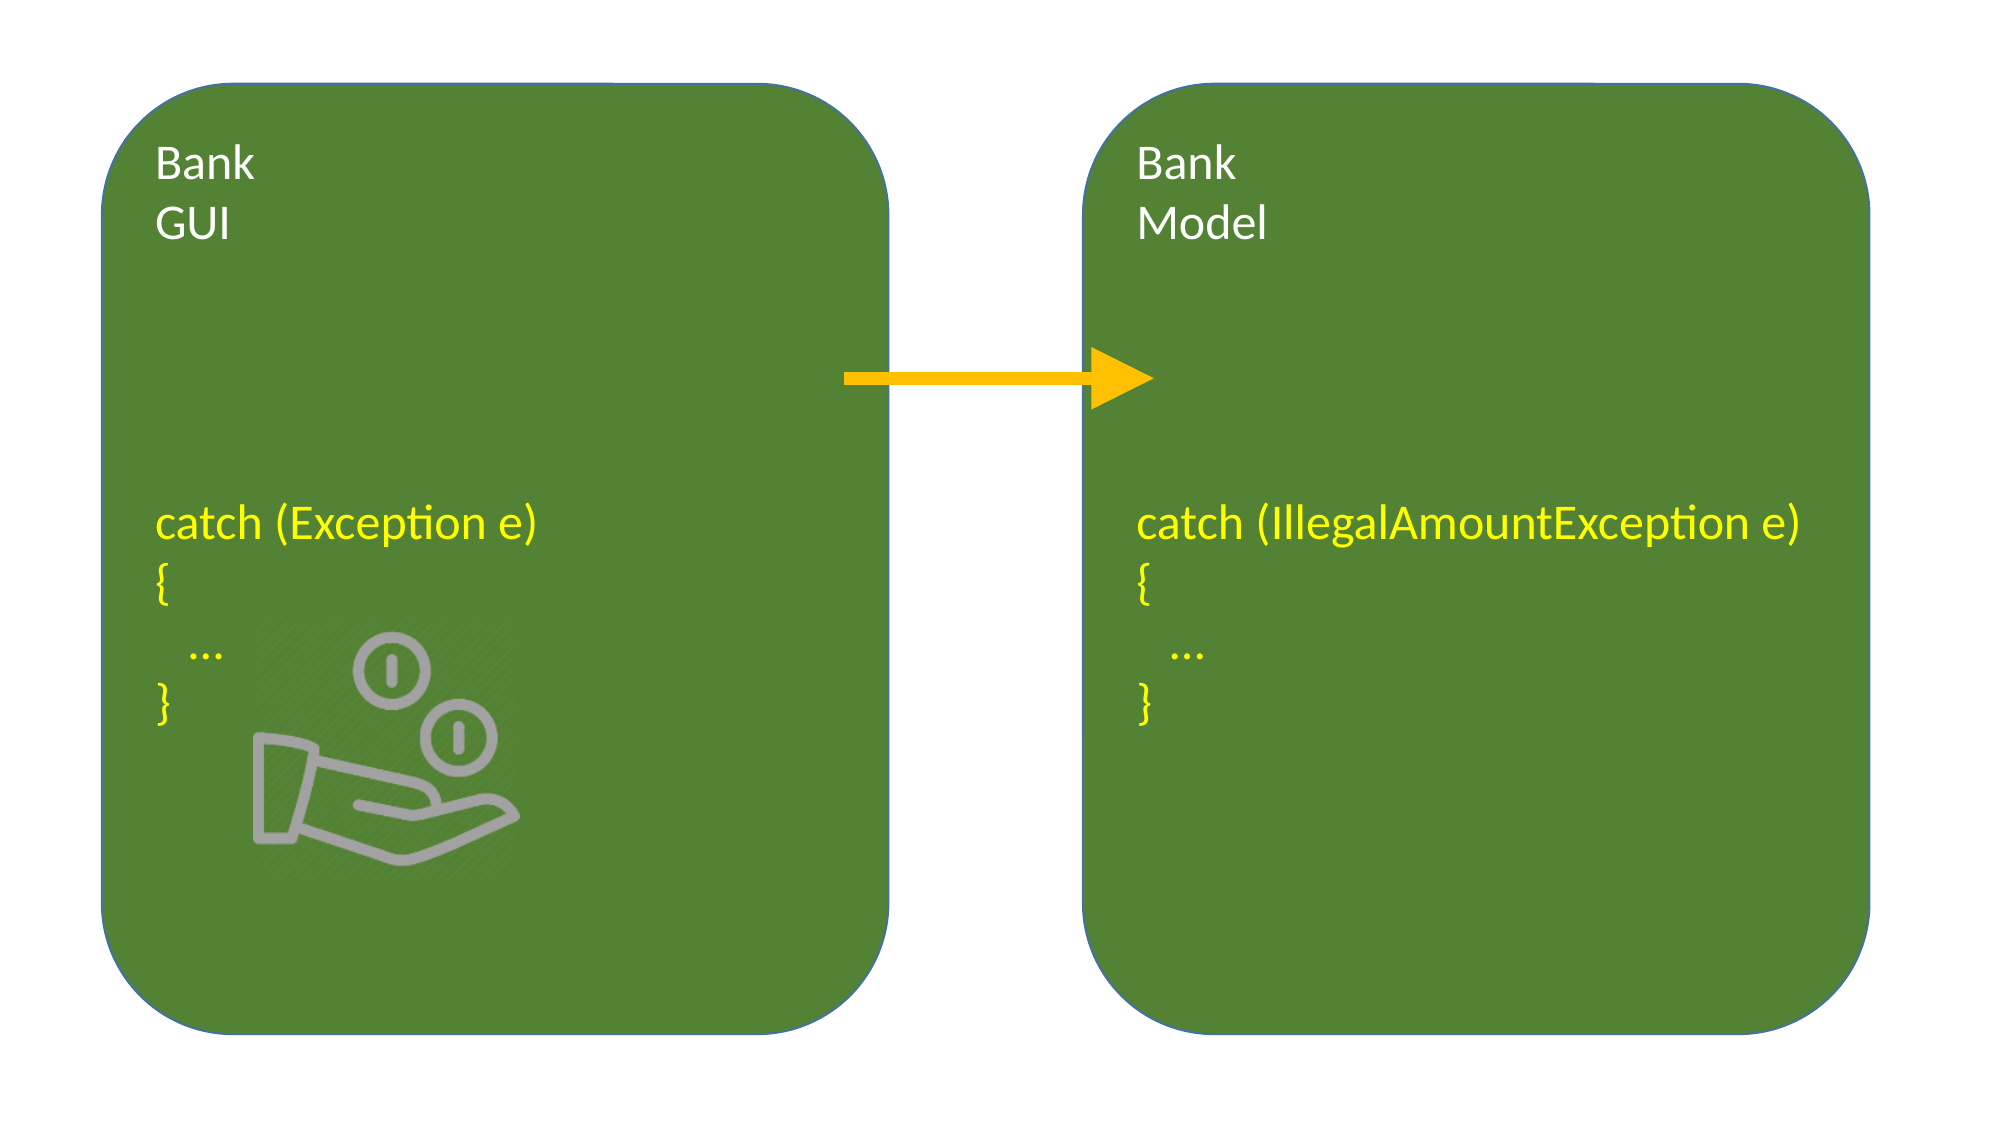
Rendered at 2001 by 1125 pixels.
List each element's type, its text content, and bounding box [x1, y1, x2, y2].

text_box Bank Model catch (IllegalAmountException e) { … } [1081, 82, 1871, 1036]
text_box Bank GUI catch (Exception e) { … } [100, 82, 890, 1036]
picture [253, 615, 520, 883]
